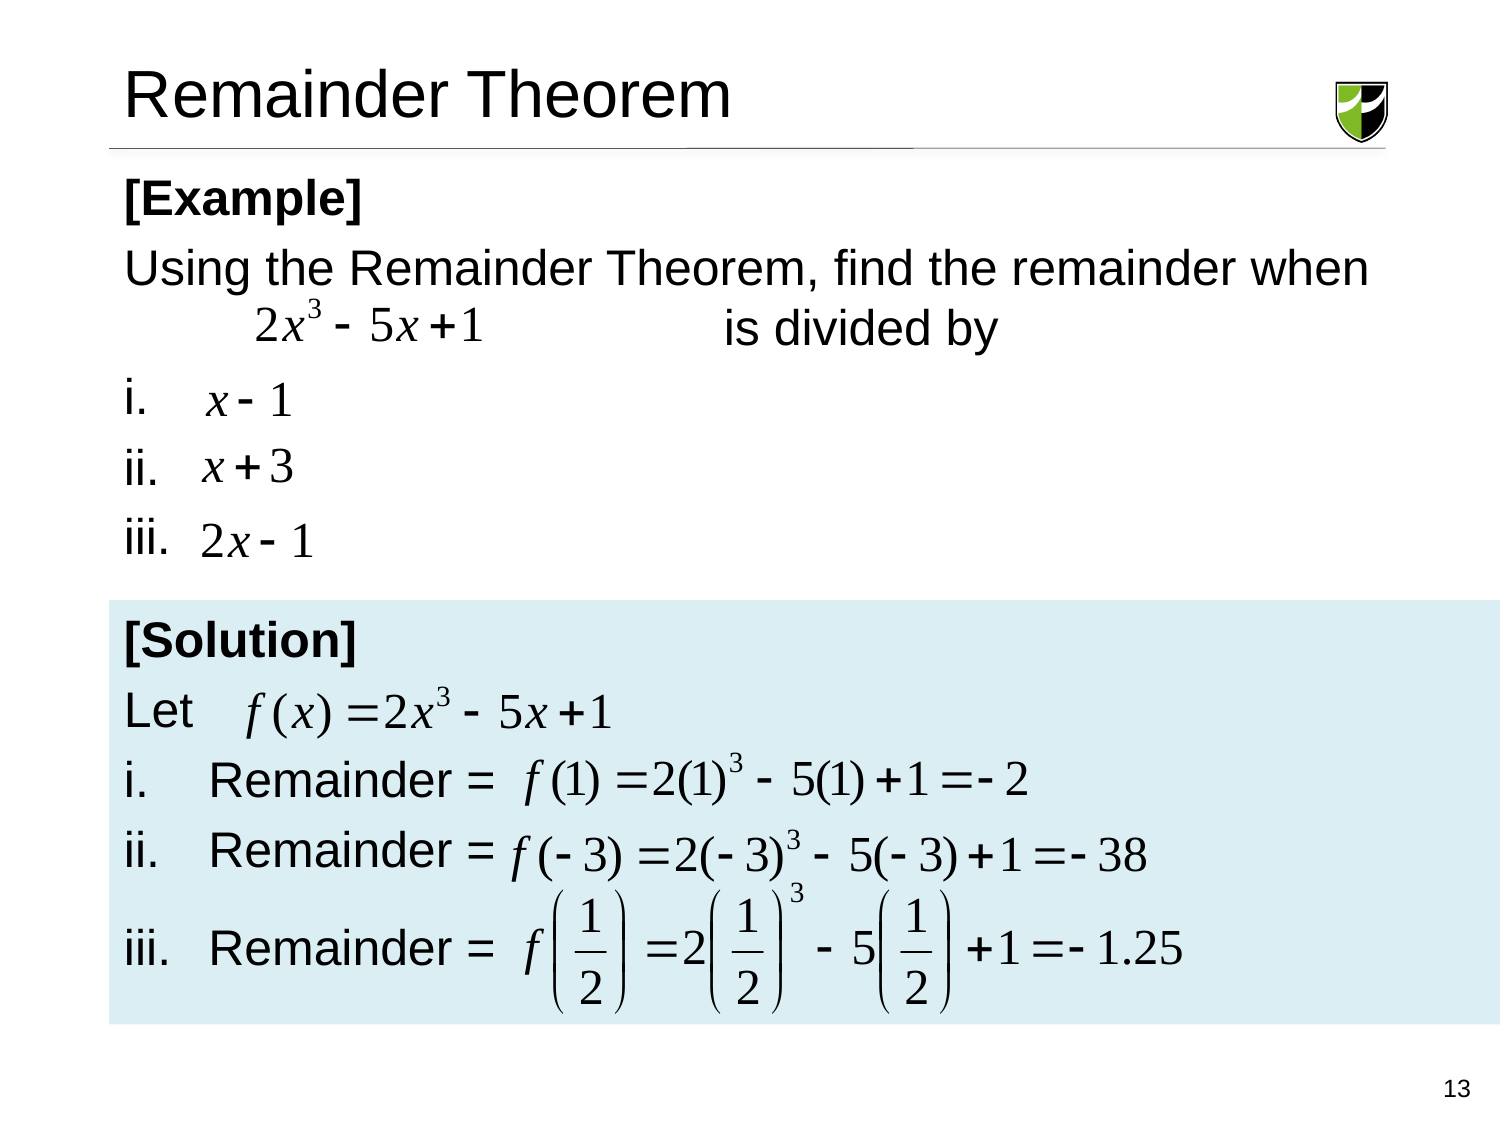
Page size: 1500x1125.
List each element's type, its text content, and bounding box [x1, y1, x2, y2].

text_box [507, 740, 1040, 815]
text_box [191, 435, 302, 496]
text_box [191, 510, 319, 571]
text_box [507, 867, 1191, 1024]
title Remainder Theorem [109, 42, 1129, 143]
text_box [493, 816, 1157, 894]
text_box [228, 673, 619, 750]
slide_number 13 [1428, 1065, 1500, 1125]
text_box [196, 369, 298, 429]
picture [1335, 75, 1393, 143]
list [Example] Using the Remainder Theorem, find the remainder when is divided by i. ii. iii. [109, 157, 1386, 600]
text_box [Solution] Let Remainder = Remainder = Remainder = [109, 600, 1500, 1025]
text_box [246, 286, 491, 355]
